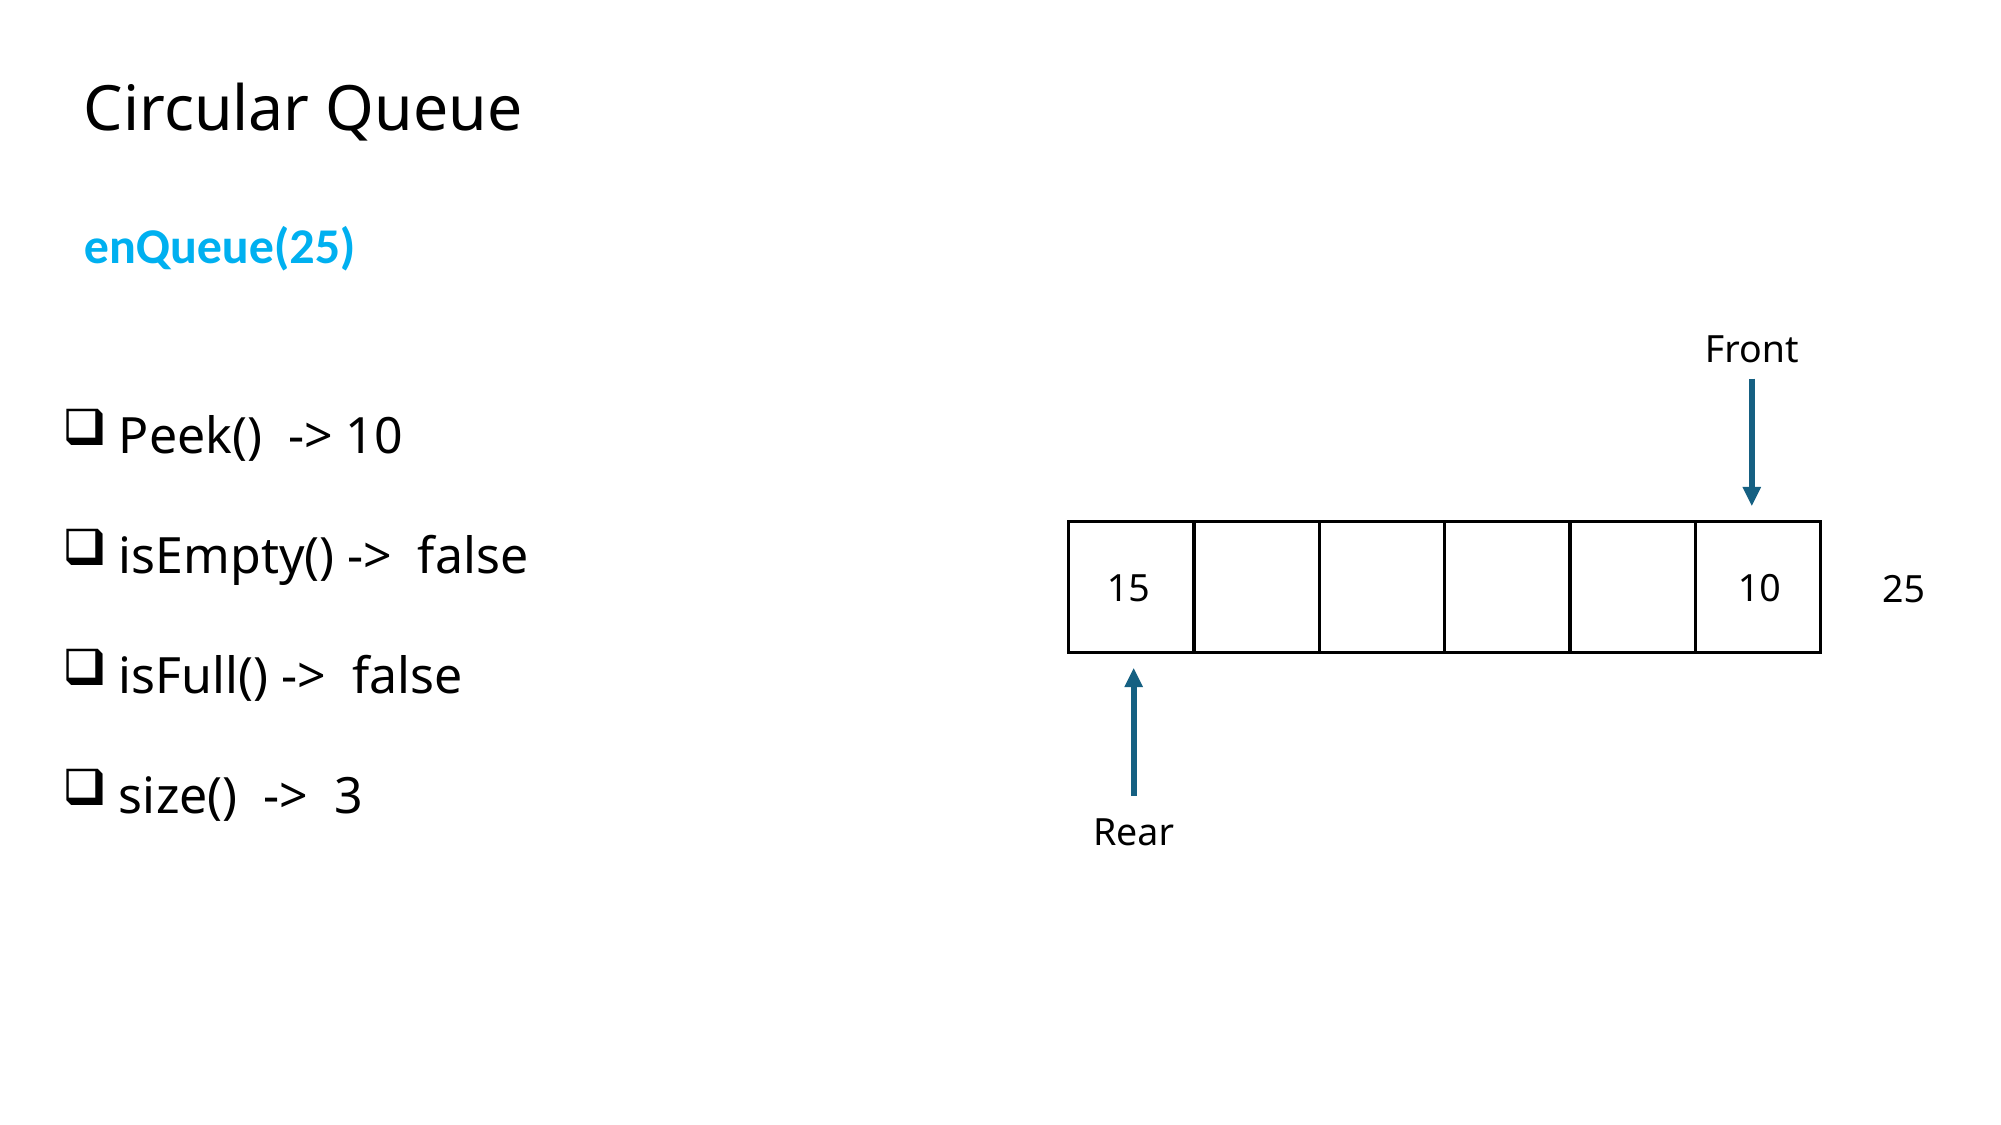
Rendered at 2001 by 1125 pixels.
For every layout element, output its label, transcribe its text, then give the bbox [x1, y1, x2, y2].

text_box 10 [1709, 533, 1810, 641]
text_box Front [1690, 317, 1814, 378]
text_box [1697, 520, 1822, 654]
text_box enQueue(25) [69, 205, 1069, 281]
text_box Peek() -> 10 isEmpty() -> false isFull() -> false size() -> 3 [47, 336, 880, 832]
text_box Rear [1078, 800, 1189, 860]
text_box [1193, 520, 1321, 654]
text_box Circular Queue [69, 60, 1069, 150]
text_box 25 [1853, 533, 1954, 641]
text_box [1568, 520, 1697, 654]
text_box 15 [1078, 533, 1178, 641]
text_box [1321, 520, 1443, 654]
text_box [1067, 520, 1193, 654]
text_box [1443, 520, 1568, 654]
